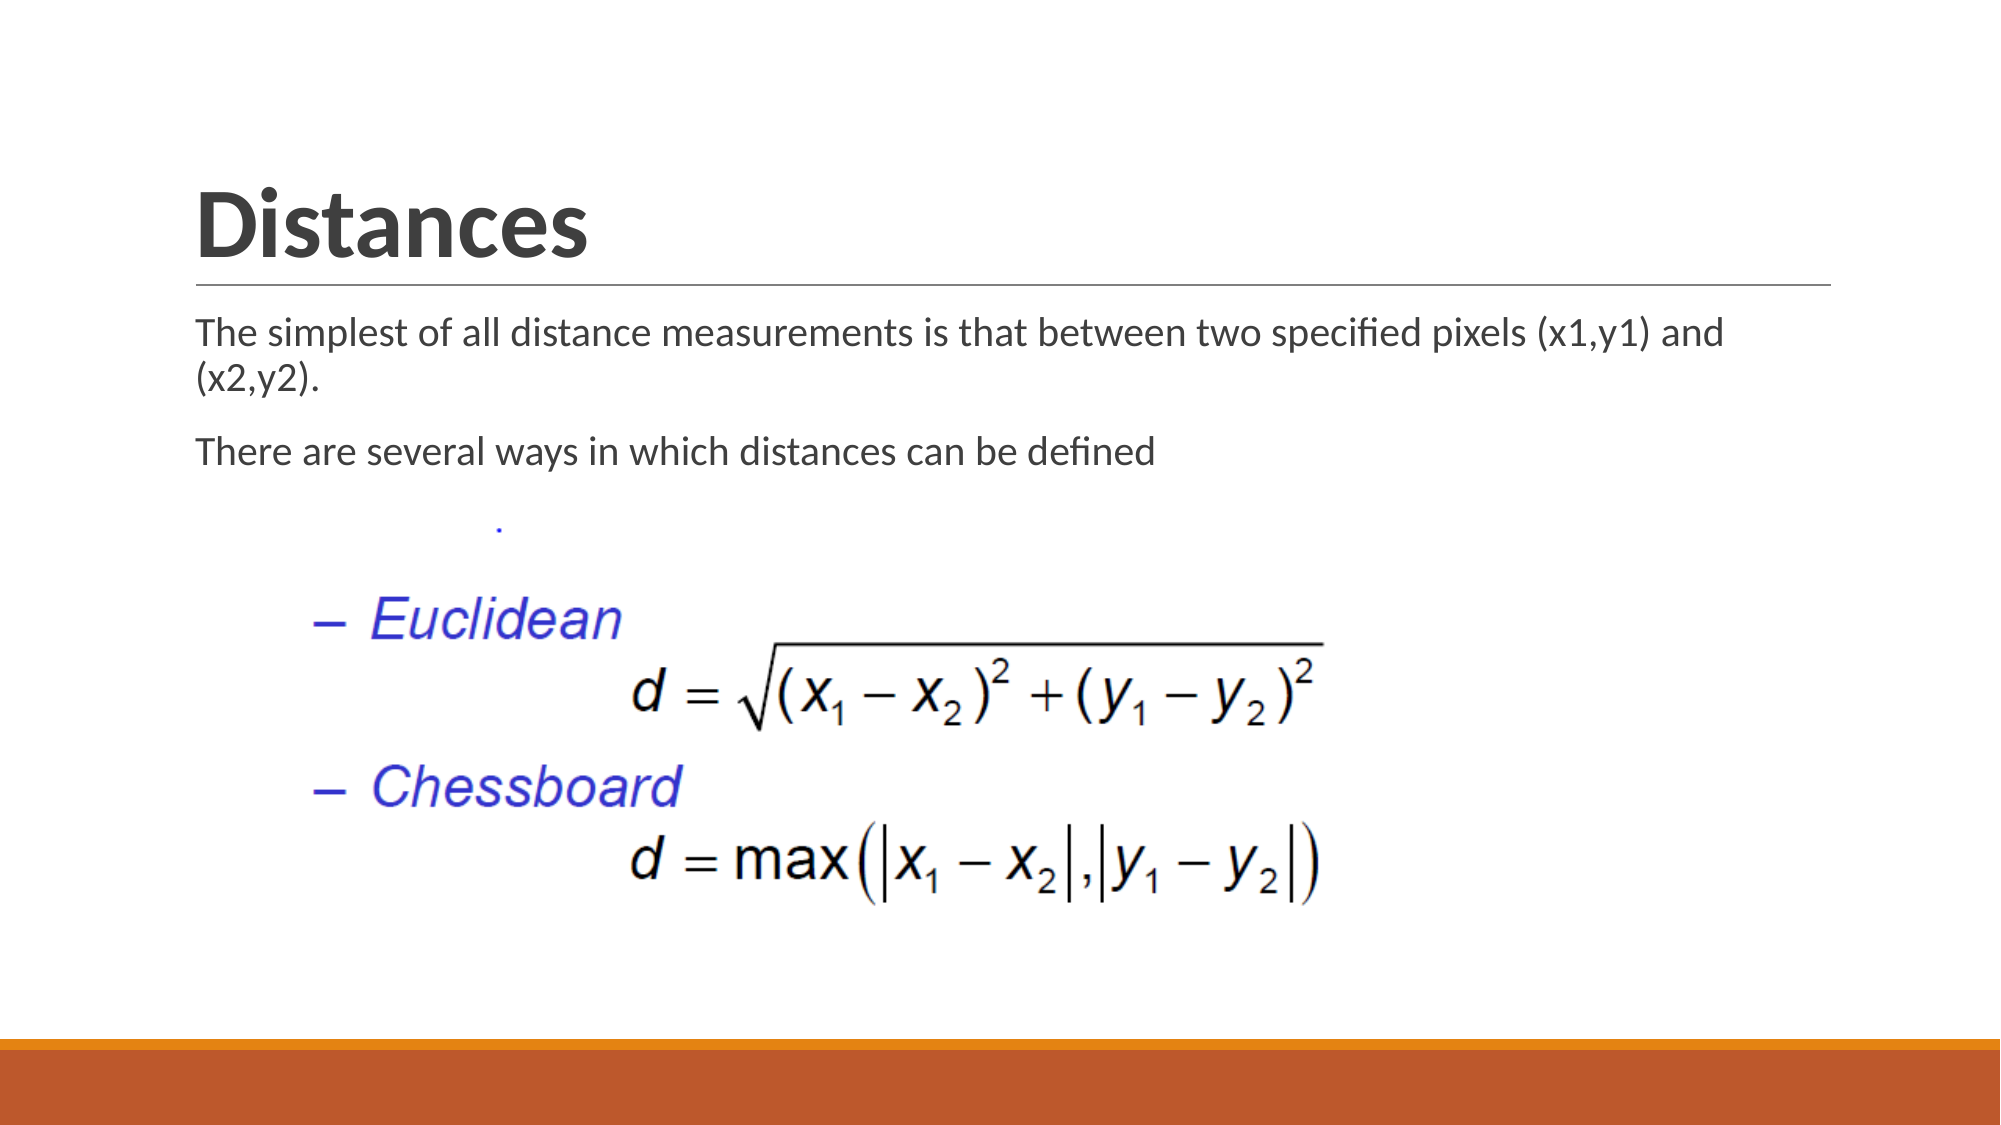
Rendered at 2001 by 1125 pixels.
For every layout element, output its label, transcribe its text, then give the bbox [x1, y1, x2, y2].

list The simplest of all distance measurements is that between two specified pixels (x1,y1) and (x2,y2). There are several ways in which distances can be defined [180, 302, 1830, 963]
picture [292, 528, 1395, 975]
title Distances [180, 47, 1830, 285]
